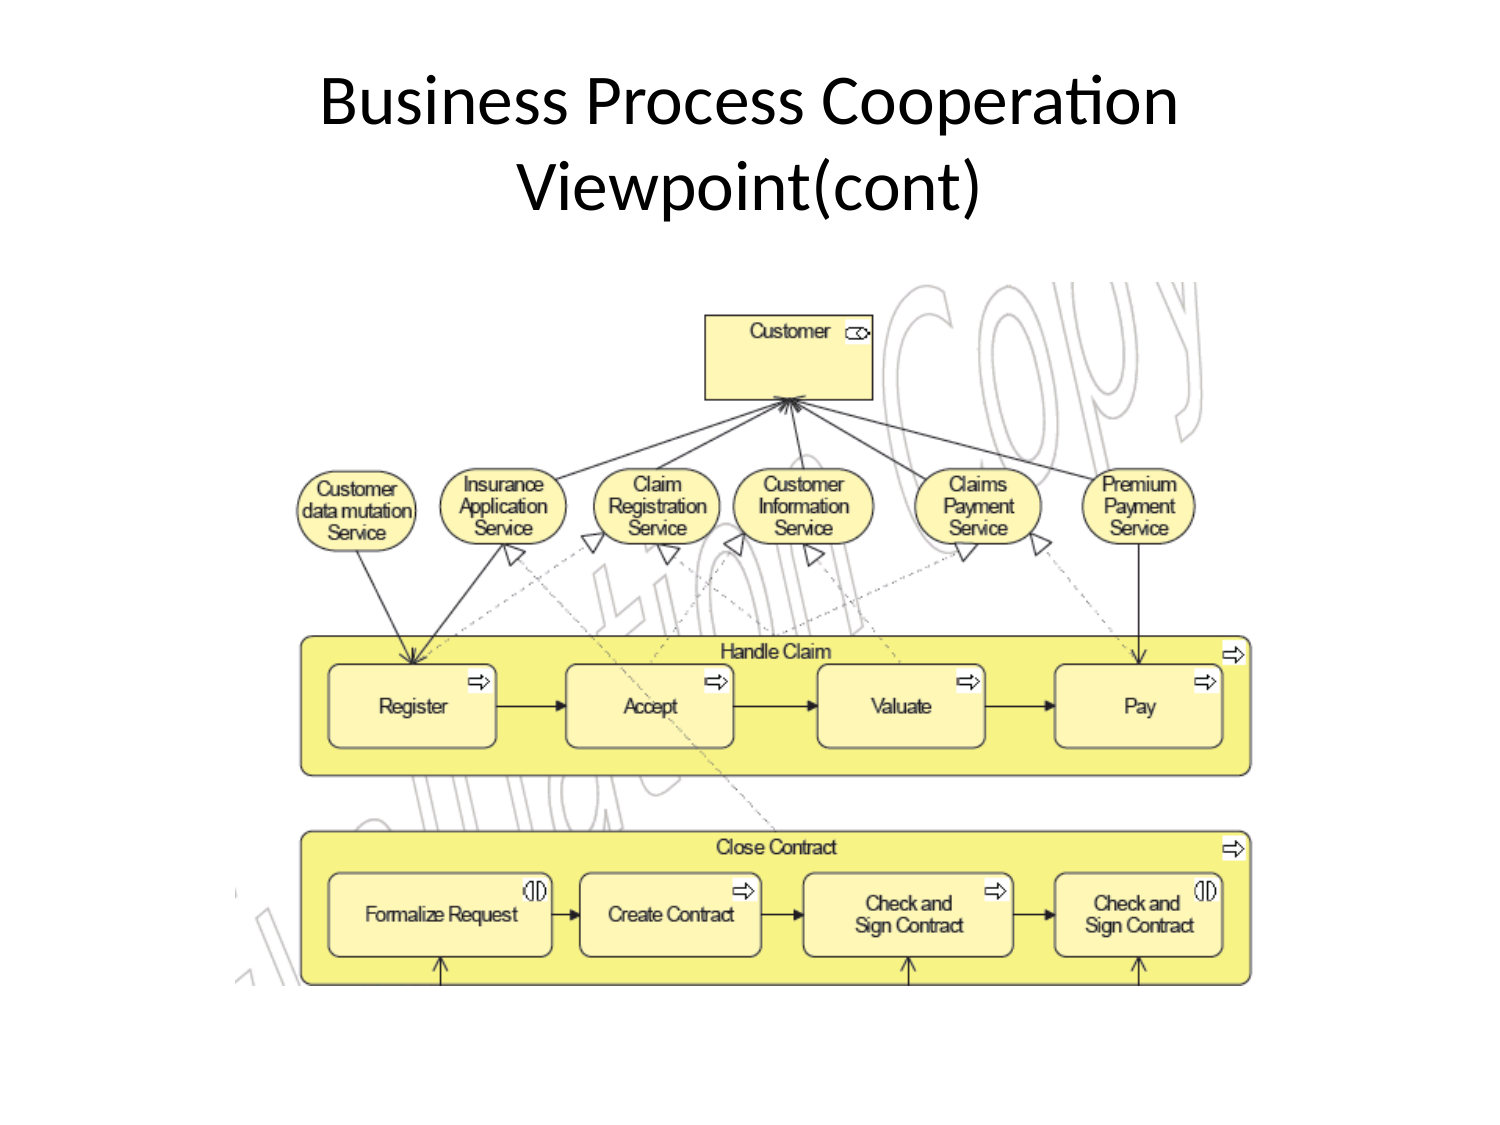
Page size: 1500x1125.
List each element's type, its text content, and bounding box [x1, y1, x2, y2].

title Business Process Cooperation Viewpoint(cont) [75, 45, 1425, 233]
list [235, 281, 1265, 986]
